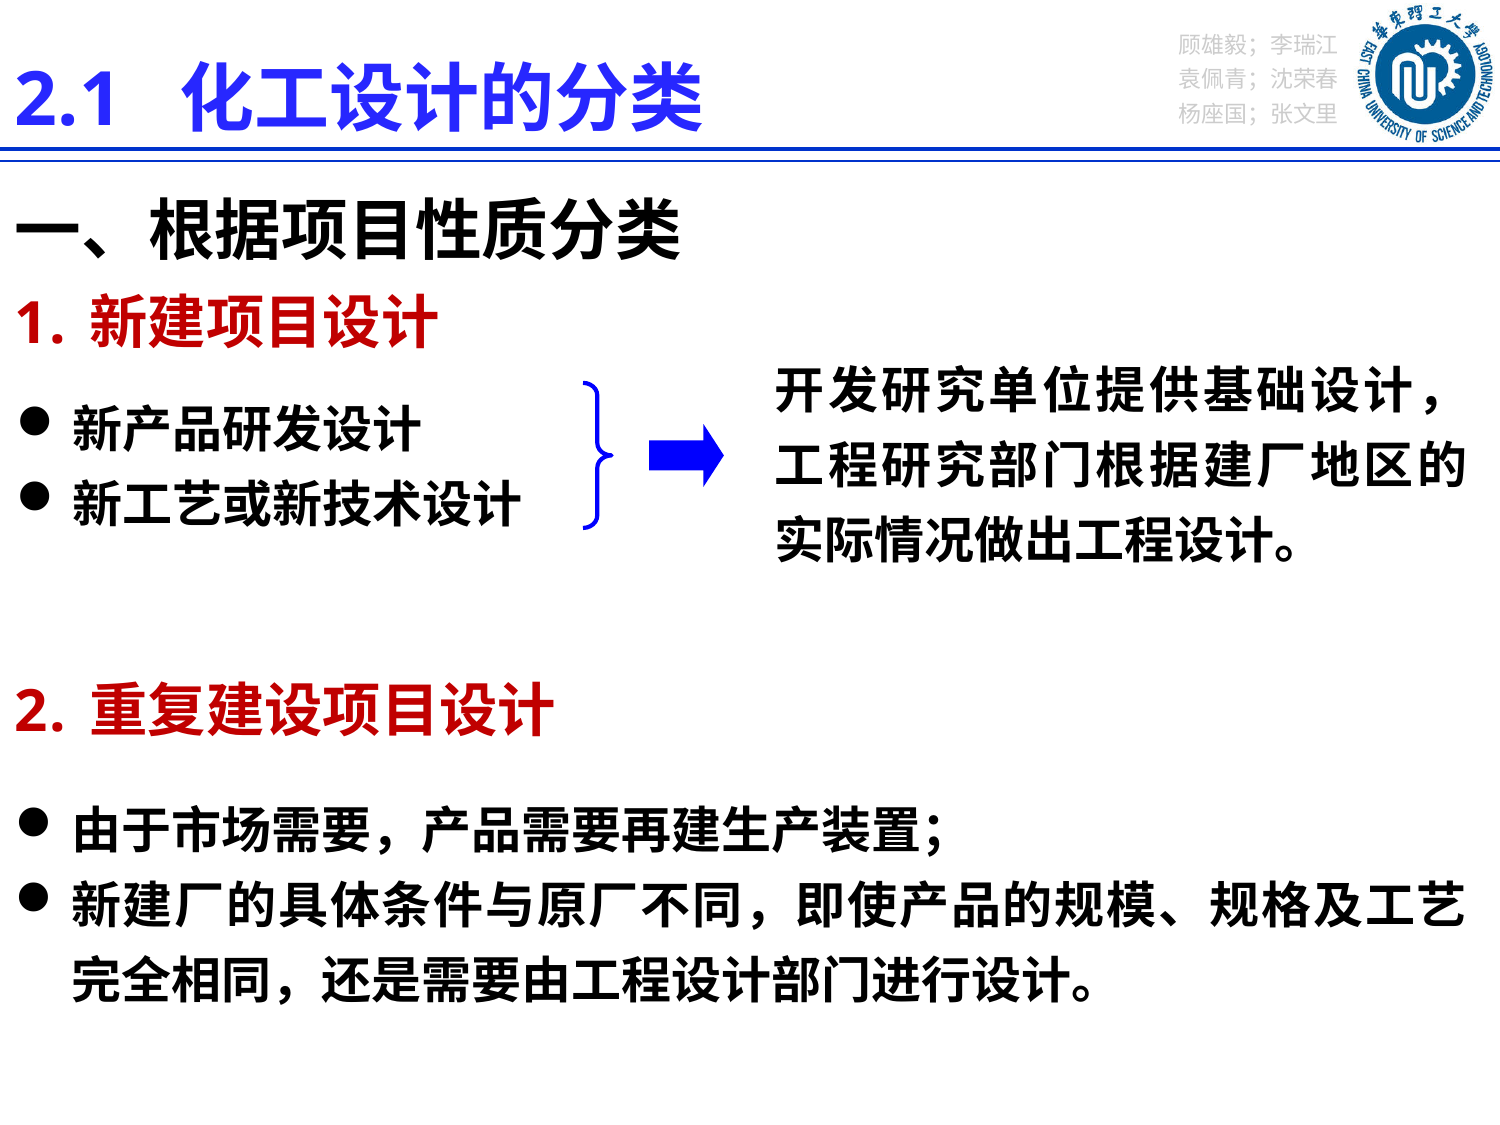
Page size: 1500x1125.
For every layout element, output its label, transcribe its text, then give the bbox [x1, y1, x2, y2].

text_box 一、根据项目性质分类 新建项目设计 重复建设项目设计 [0, 160, 1500, 831]
text_box 新产品研发设计 新工艺或新技术设计 [1, 375, 123, 541]
picture [1353, 3, 1495, 43]
text_box 开发研究单位提供基础设计，工程研究部门根据建厂地区的实际情况做出工程设计。 [1245, 335, 1483, 576]
text_box 由于市场需要，产品需要再建生产装置； 新建厂的具体条件与原厂不同，即使产品的规模、规格及工艺完全相同，还是需要由工程设计部门进行设计。 [0, 776, 1483, 1017]
text_box 2.1 化工设计的分类 [0, 43, 1500, 148]
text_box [128, 221, 1241, 635]
